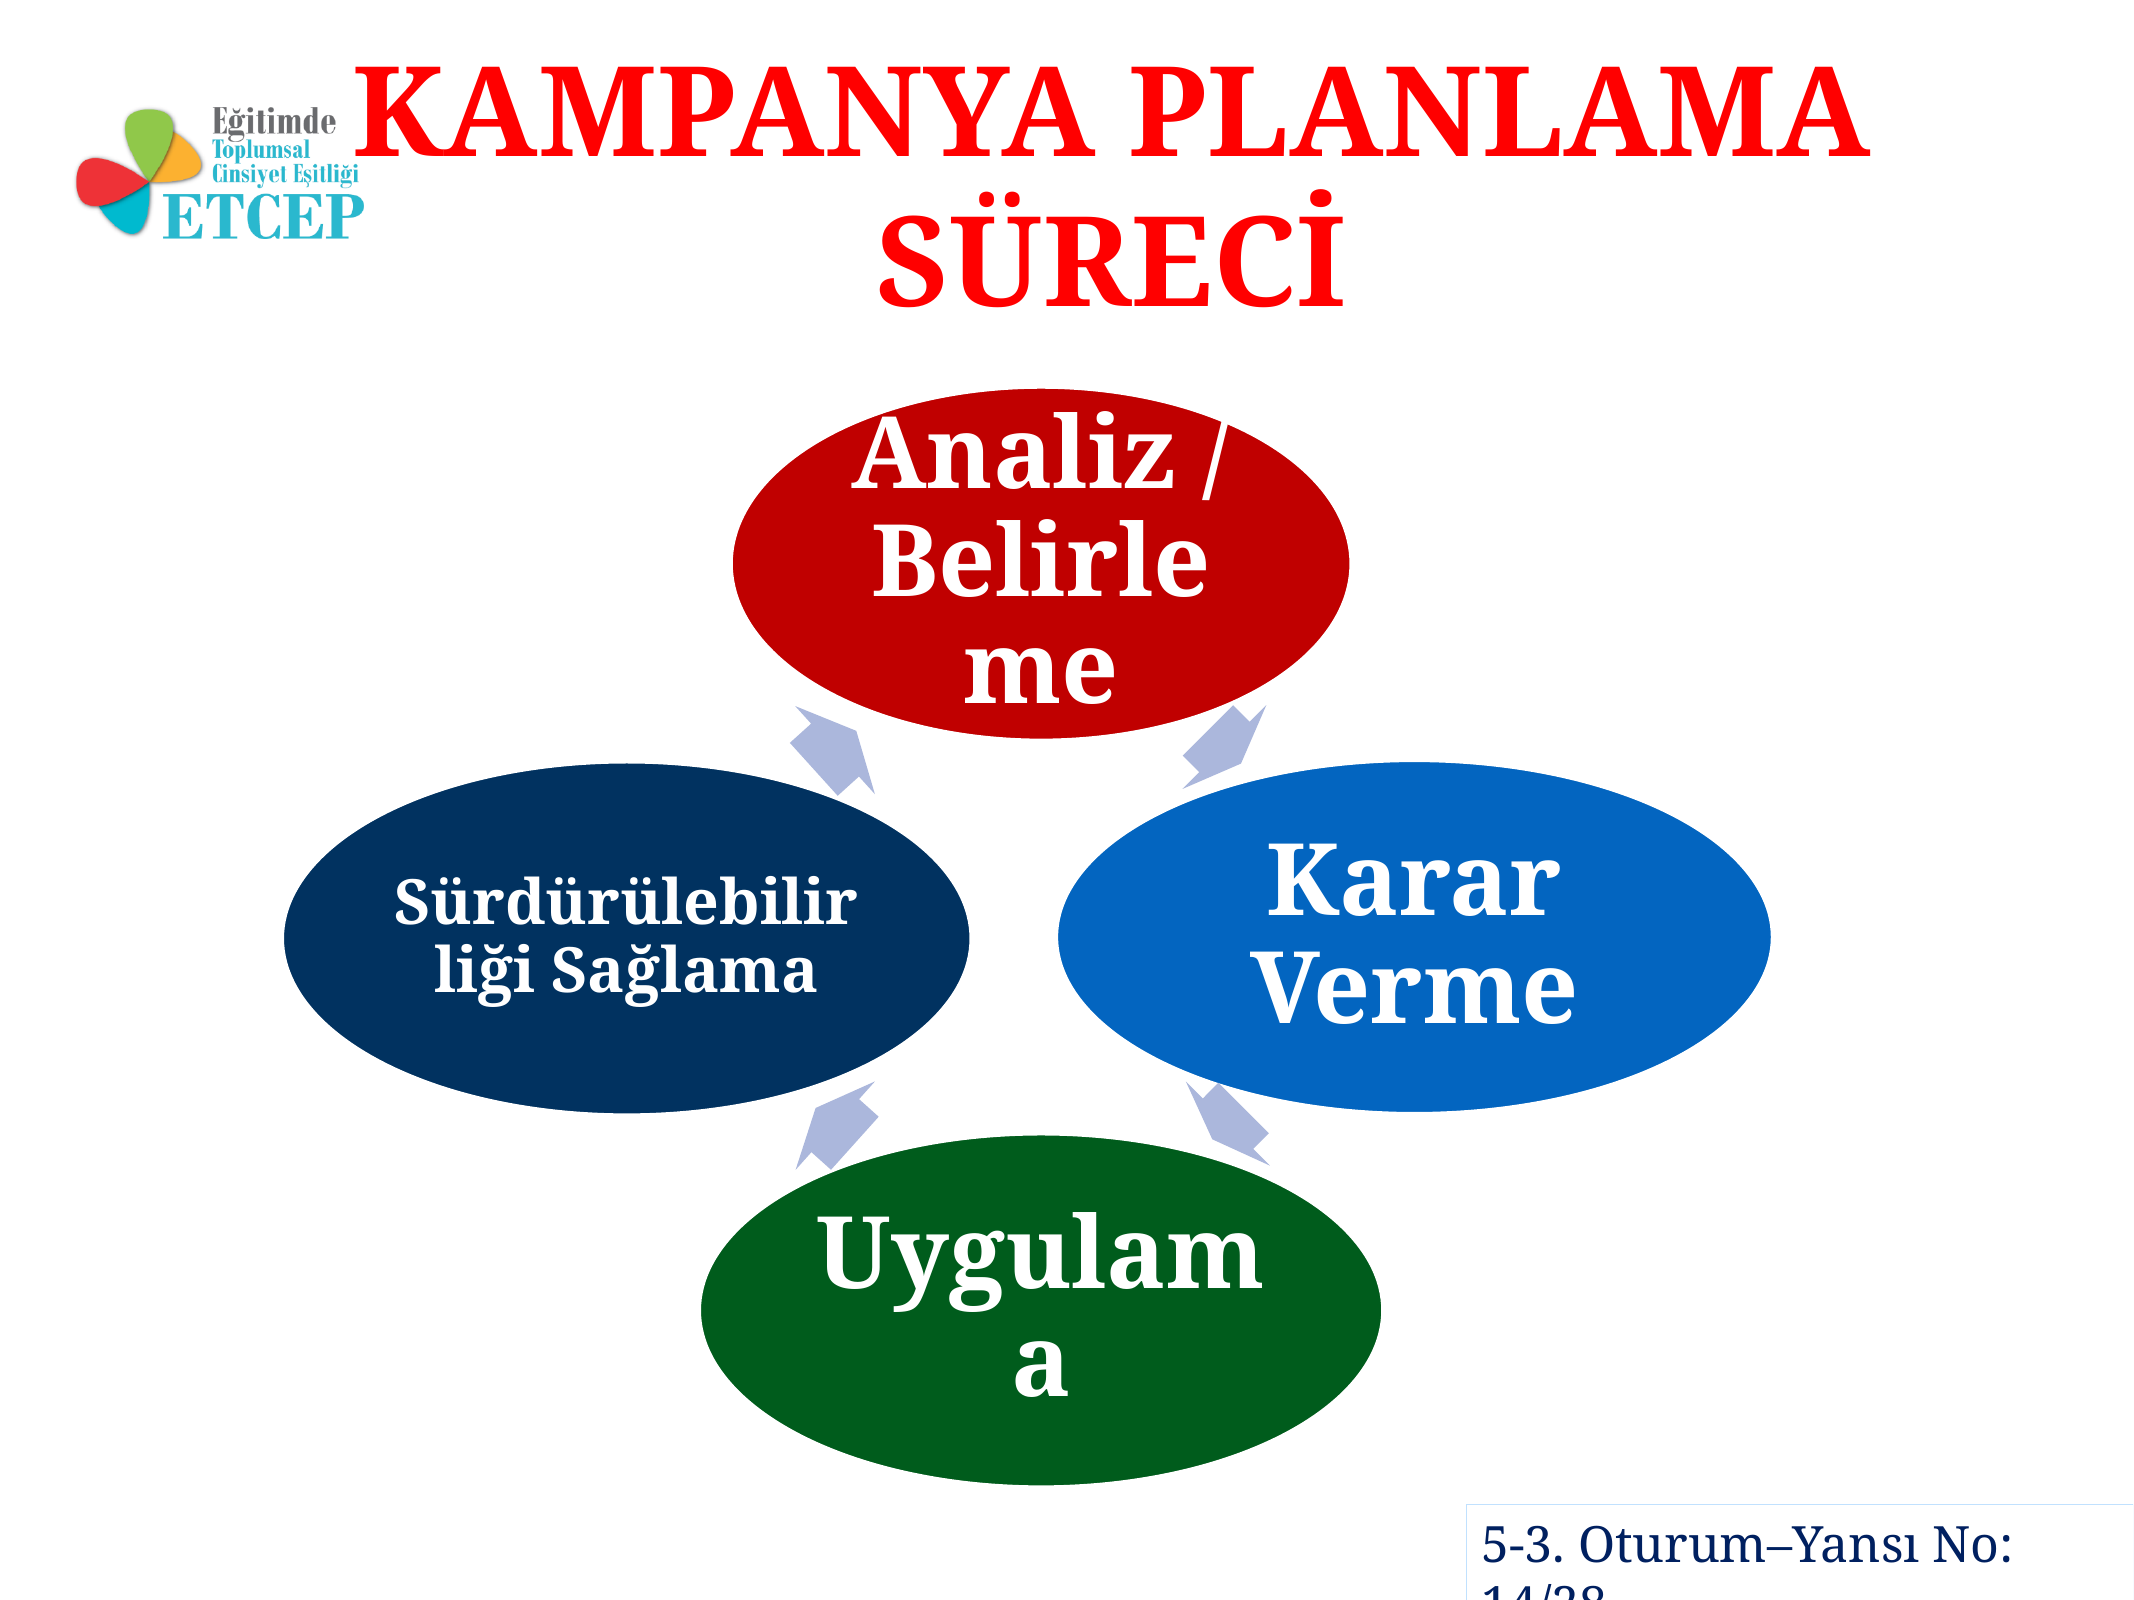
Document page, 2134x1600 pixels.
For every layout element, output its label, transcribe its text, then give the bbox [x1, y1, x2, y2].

title KAMPANYA PLANLAMA SÜRECİ [294, 48, 1930, 314]
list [166, 387, 1930, 1487]
picture [72, 105, 364, 239]
text_box 5-3. Oturum–Yansı No: 14/28 [1466, 1504, 2134, 1600]
